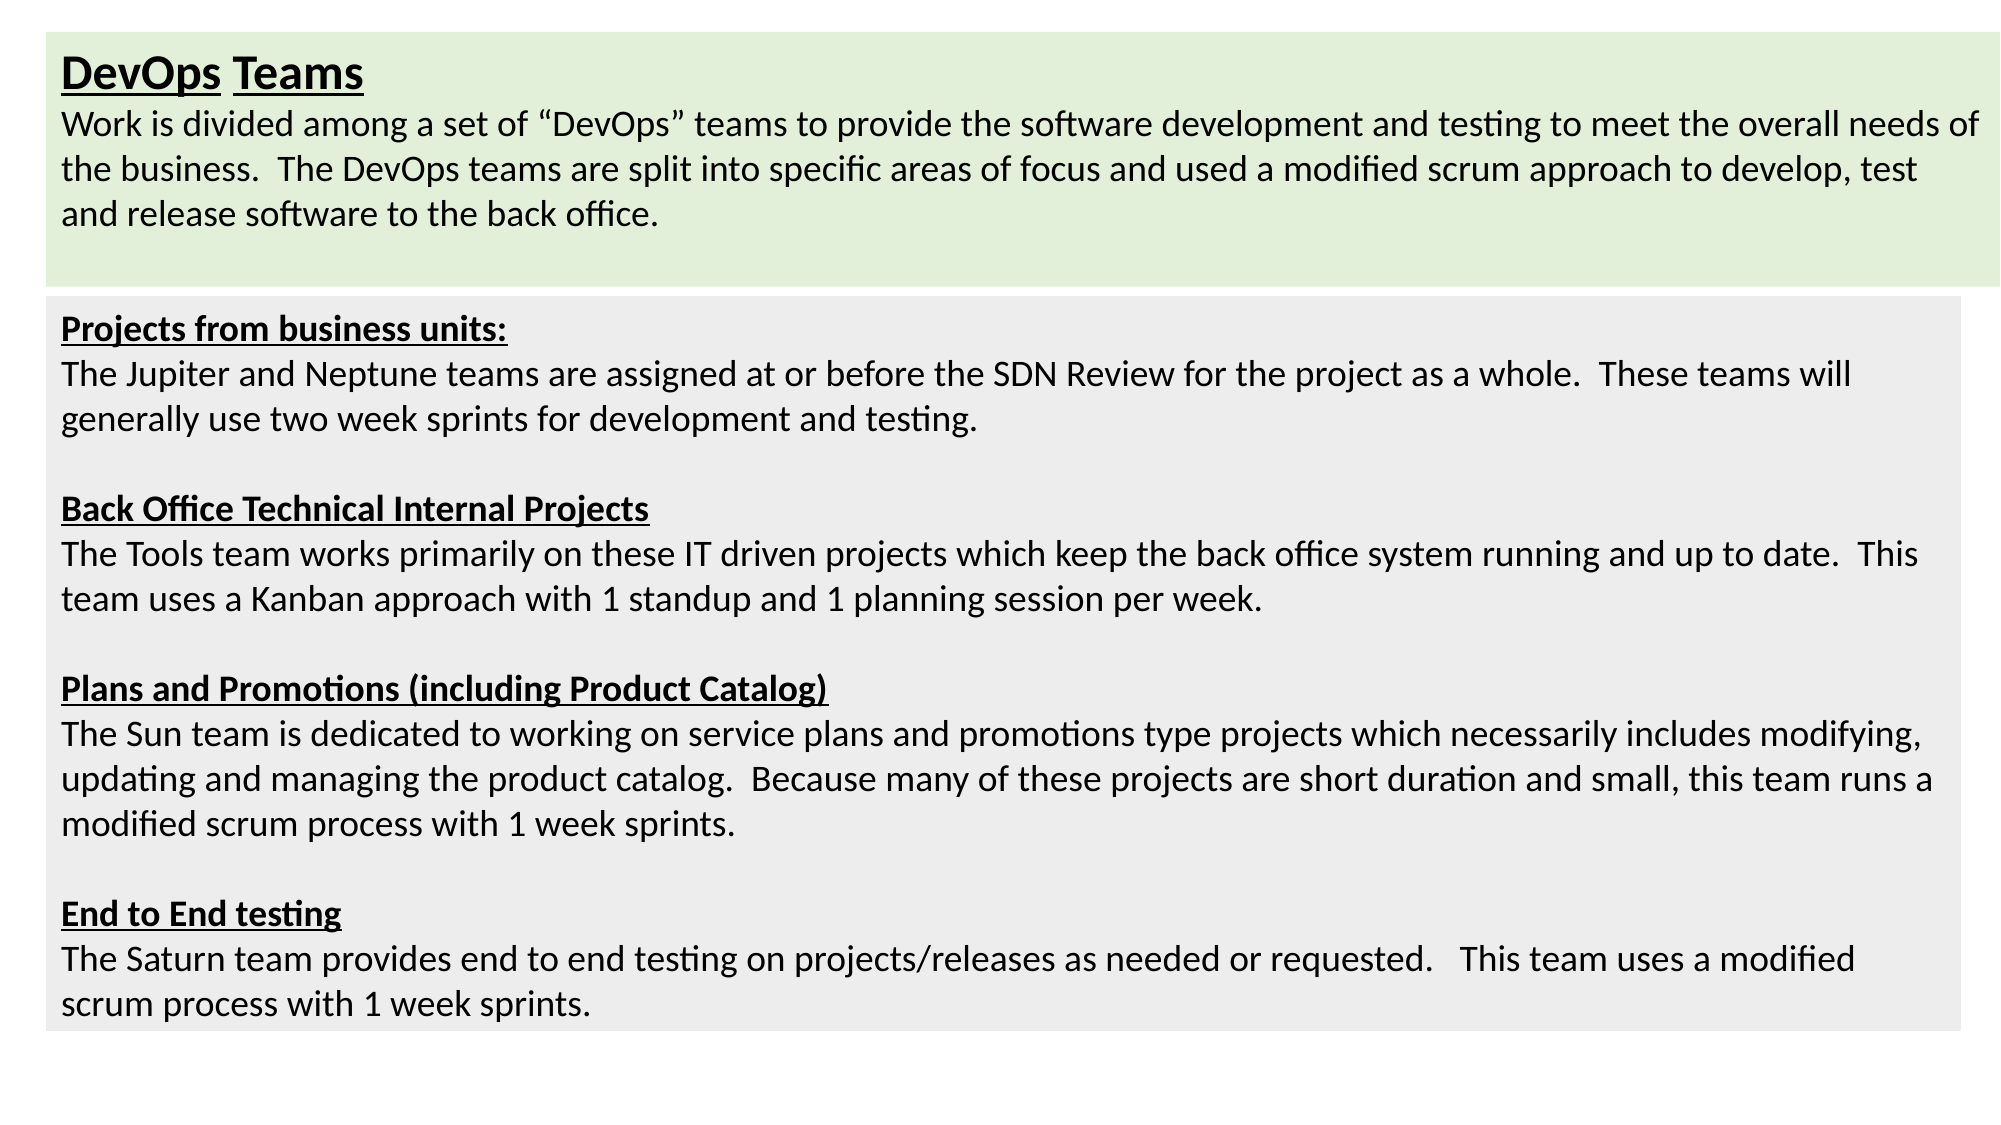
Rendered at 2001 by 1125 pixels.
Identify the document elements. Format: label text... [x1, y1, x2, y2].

text_box Projects from business units: The Jupiter and Neptune teams are assigned at or before the SDN Review for the project as a whole. These teams will generally use two week sprints for development and testing. Back Office Technical Internal Projects The Tools team works primarily on these IT driven projects which keep the back office system running and up to date. This team uses a Kanban approach with 1 standup and 1 planning session per week. Plans and Promotions (including Product Catalog) The Sun team is dedicated to working on service plans and promotions type projects which necessarily includes modifying, updating and managing the product catalog. Because many of these projects are short duration and small, this team runs a modified scrum process with 1 week sprints. End to End testing The Saturn team provides end to end testing on projects/releases as needed or requested. This team uses a modified scrum process with 1 week sprints. [46, 296, 1961, 1031]
text_box DevOps Teams Work is divided among a set of “DevOps” teams to provide the software development and testing to meet the overall needs of the business. The DevOps teams are split into specific areas of focus and used a modified scrum approach to develop, test and release software to the back office. [46, 31, 2000, 287]
